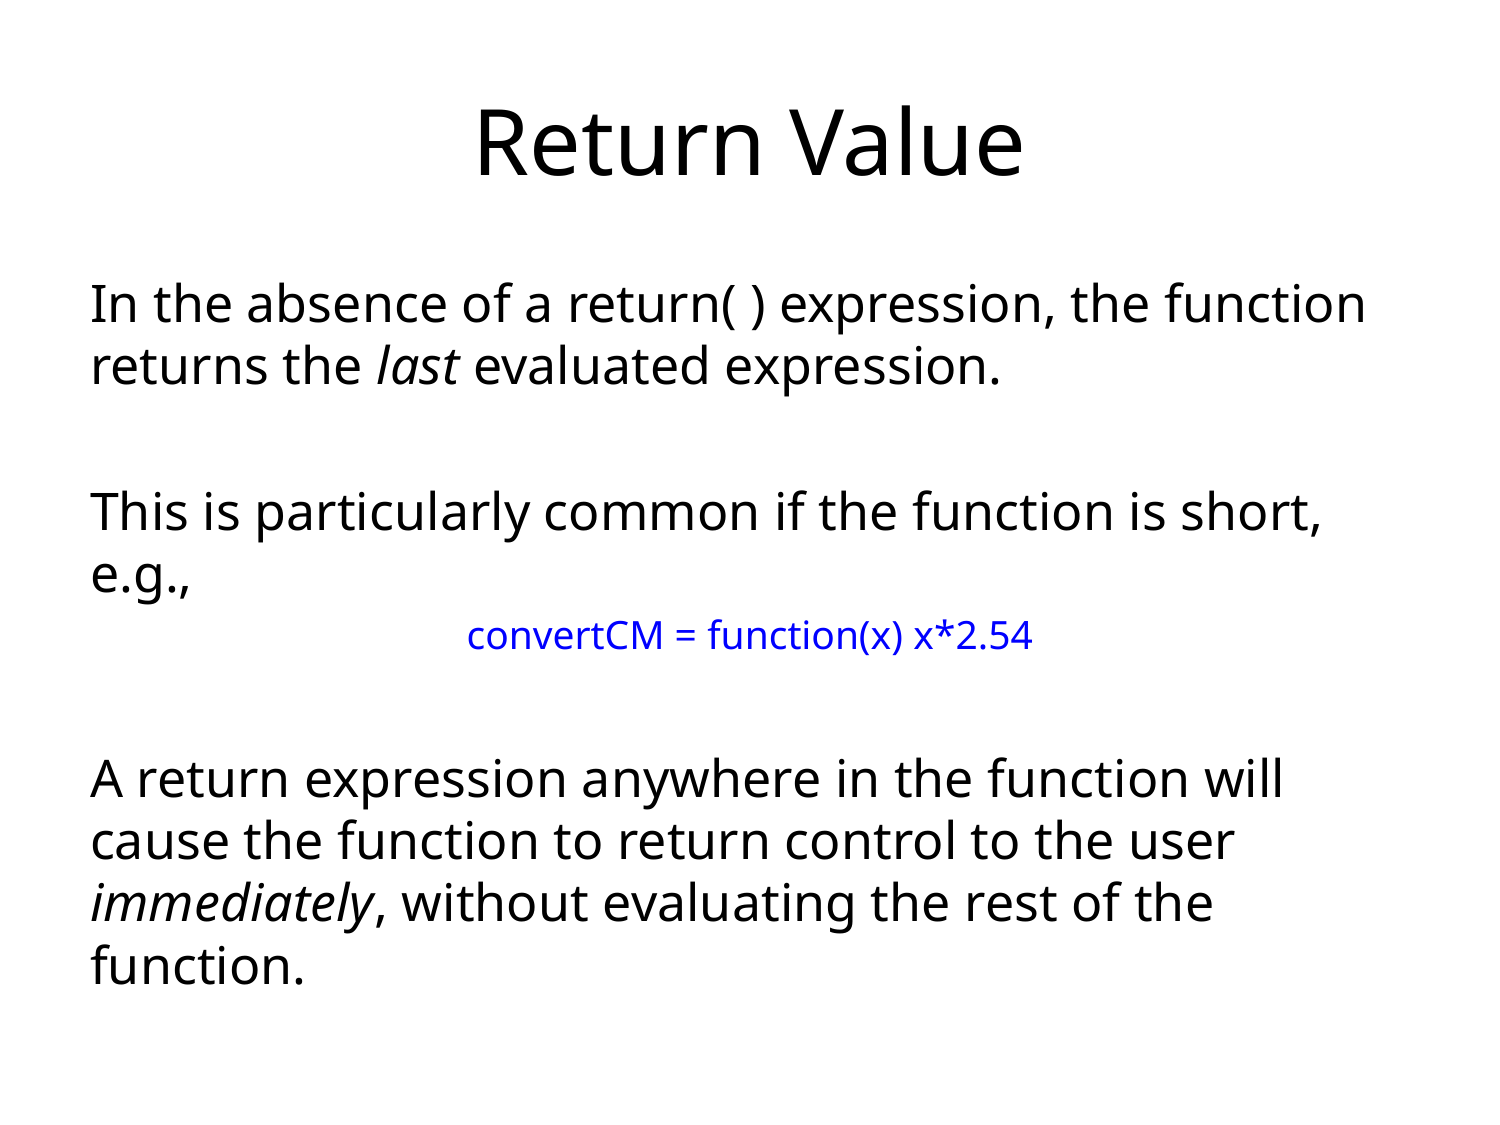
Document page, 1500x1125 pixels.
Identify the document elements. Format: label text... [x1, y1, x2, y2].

title Return Value [75, 45, 1425, 233]
list In the absence of a return( ) expression, the function returns the last evaluated expression. This is particularly common if the function is short, e.g., convertCM = function(x) x*2.54 A return expression anywhere in the function will cause the function to return control to the user immediately, without evaluating the rest of the function. [75, 262, 1425, 1005]
